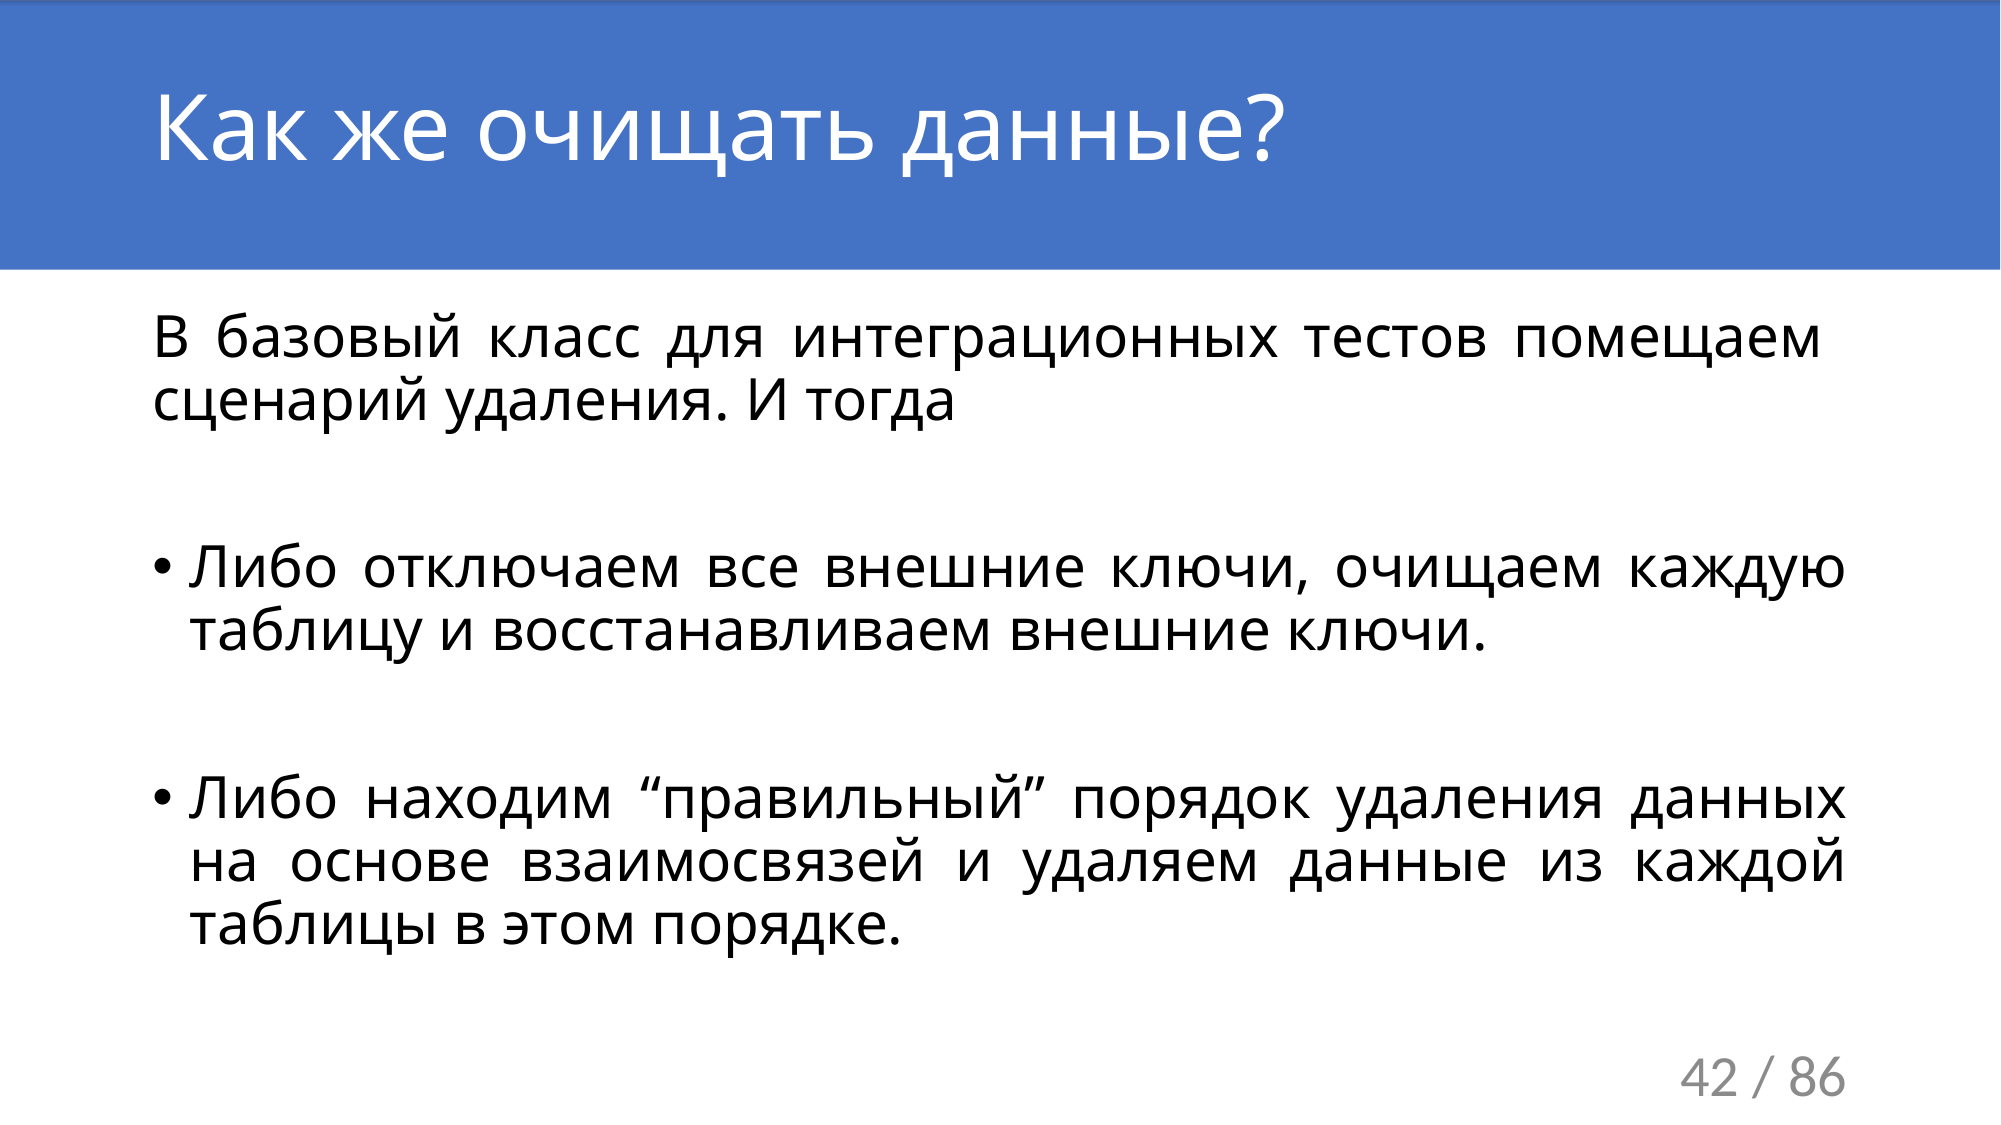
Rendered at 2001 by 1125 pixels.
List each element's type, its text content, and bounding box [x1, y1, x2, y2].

slide_number 42 [1412, 1042, 1863, 1103]
picture [0, 0, 2001, 1125]
list В базовый класс для интеграционных тестов помещаем сценарий удаления. И тогда Либо отключаем все внешние ключи, очищаем каждую таблицу и восстанавливаем внешние ключи. Либо находим “правильный” порядок удаления данных на основе взаимосвязей и удаляем данные из каждой таблицы в этом порядке. [137, 299, 1863, 1014]
title Как же очищать данные? [137, 22, 1863, 240]
